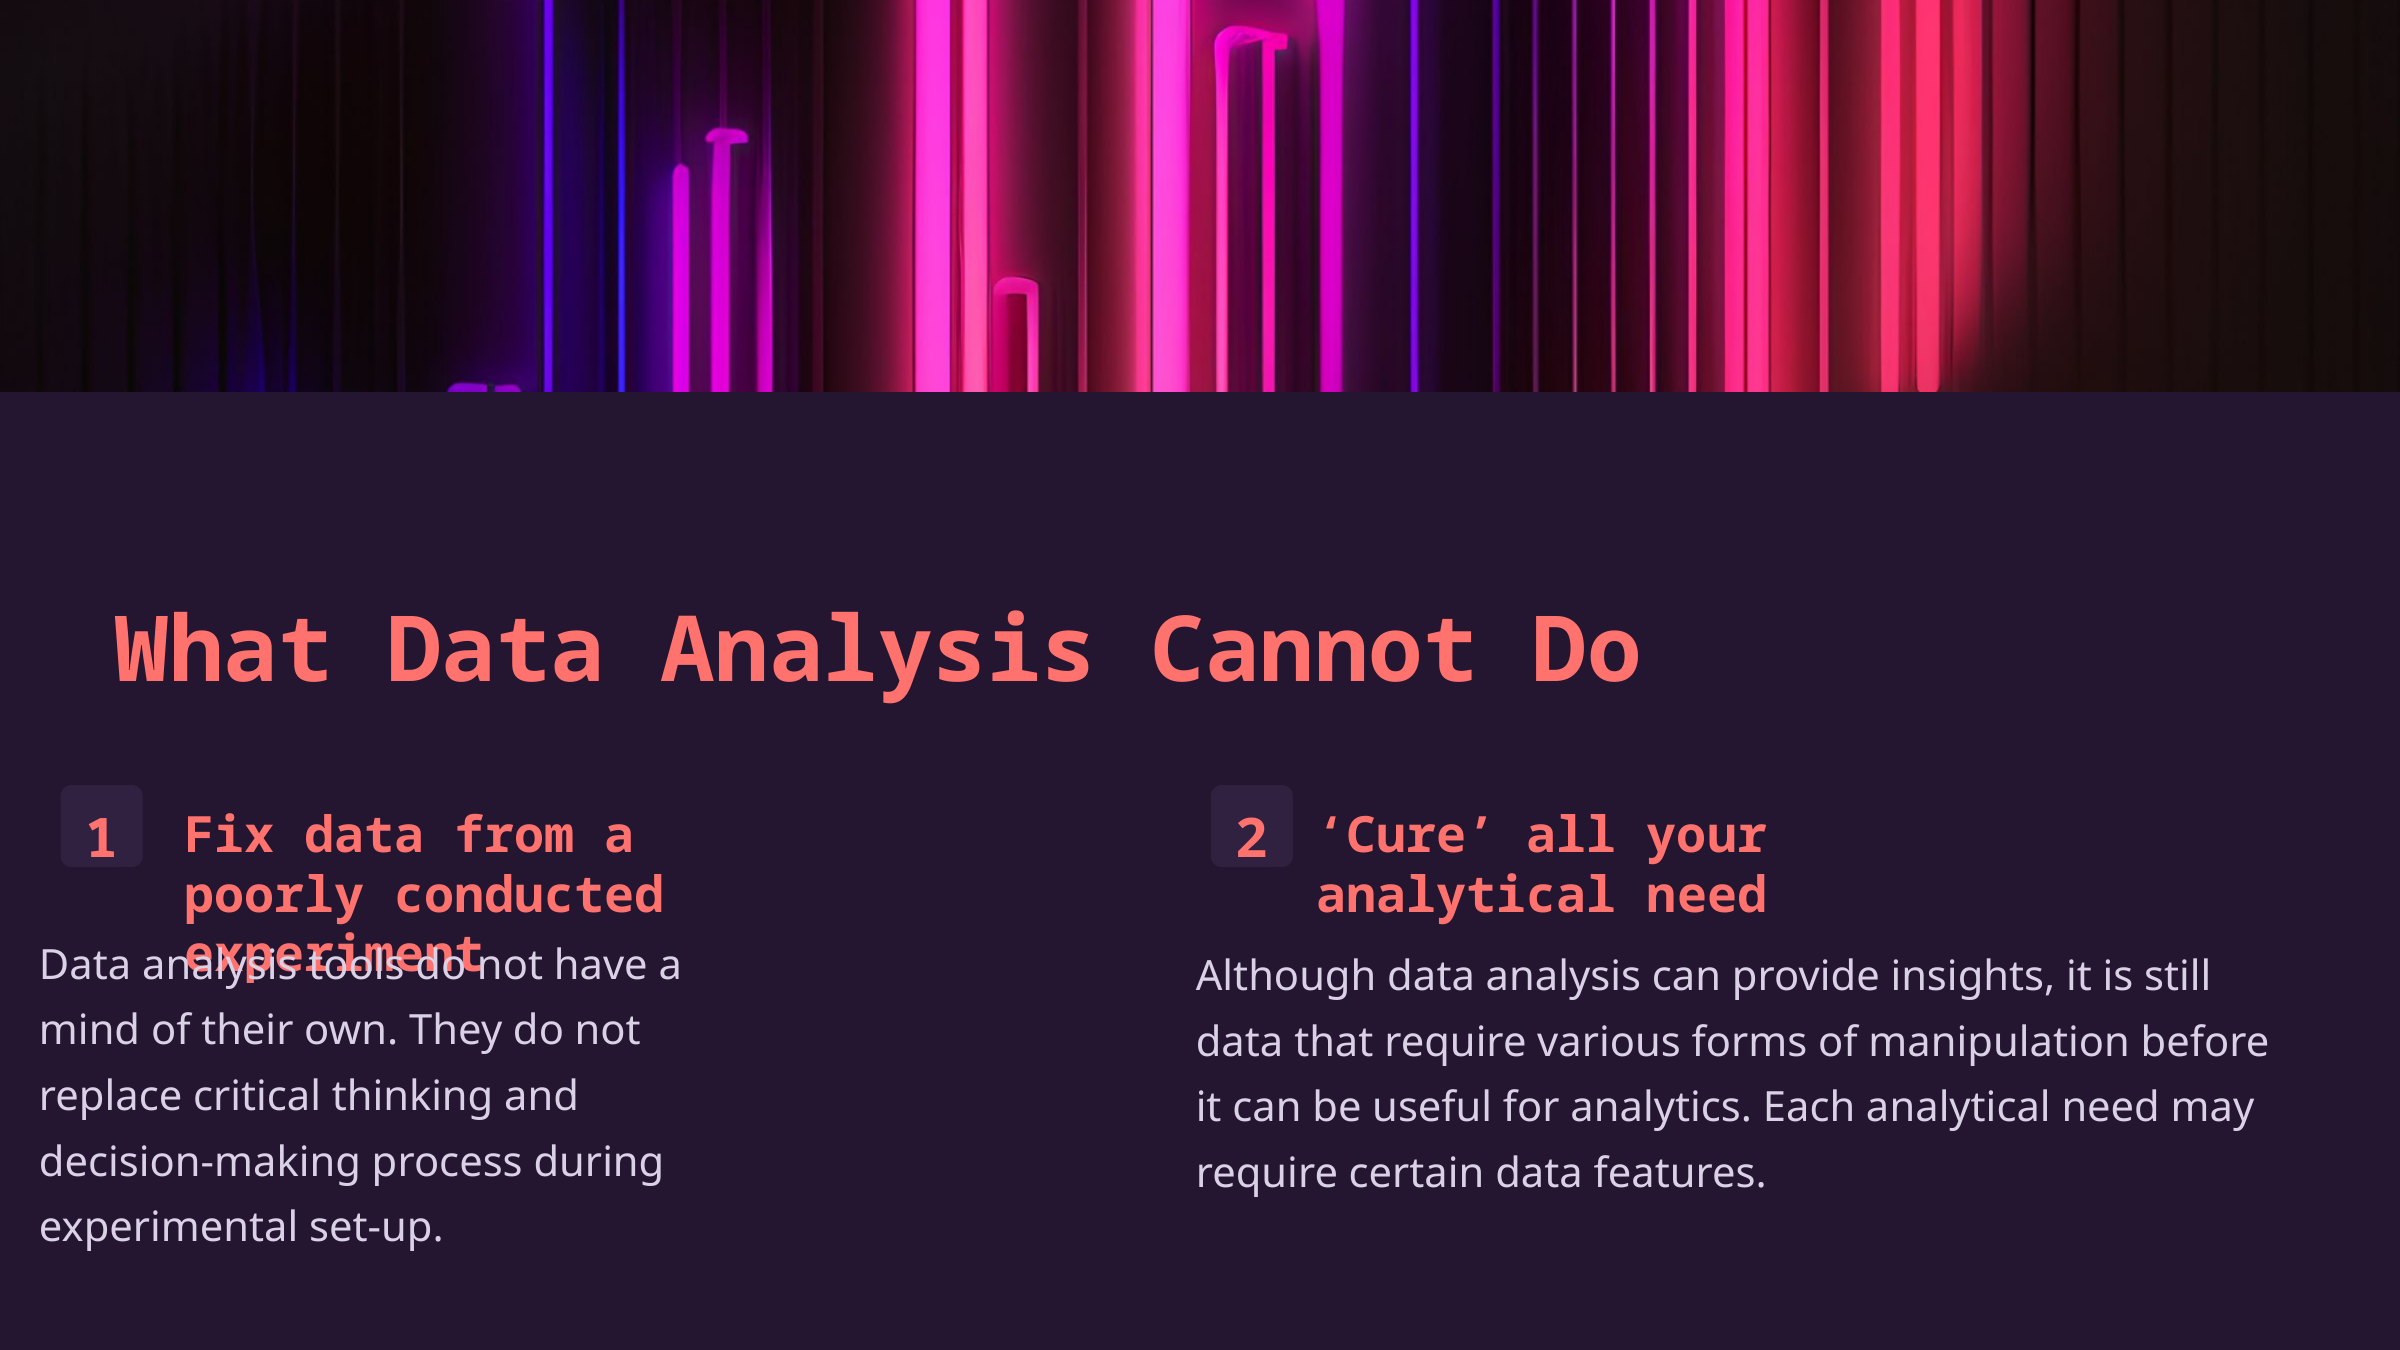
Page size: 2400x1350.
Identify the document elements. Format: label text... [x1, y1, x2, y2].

picture [0, 0, 2400, 392]
text_box ‘Cure’ all your analytical need [1302, 796, 1869, 867]
text_box [0, 392, 2400, 1350]
text_box [1210, 785, 1293, 868]
text_box [60, 785, 143, 868]
text_box 1 [87, 790, 116, 862]
text_box Fix data from a poorly conducted experiment [169, 796, 746, 915]
text_box 2 [1238, 790, 1266, 862]
text_box What Data Analysis Cannot Do [100, 573, 1421, 692]
text_box Although data analysis can provide insights, it is still data that require various forms of manipulation before it can be useful for analytics. Each analytical need may require certain data features. [1180, 925, 2288, 1123]
text_box Data analysis tools do not have a mind of their own. They do not replace critical thinking and decision-making process during experimental set-up. [24, 914, 730, 1112]
